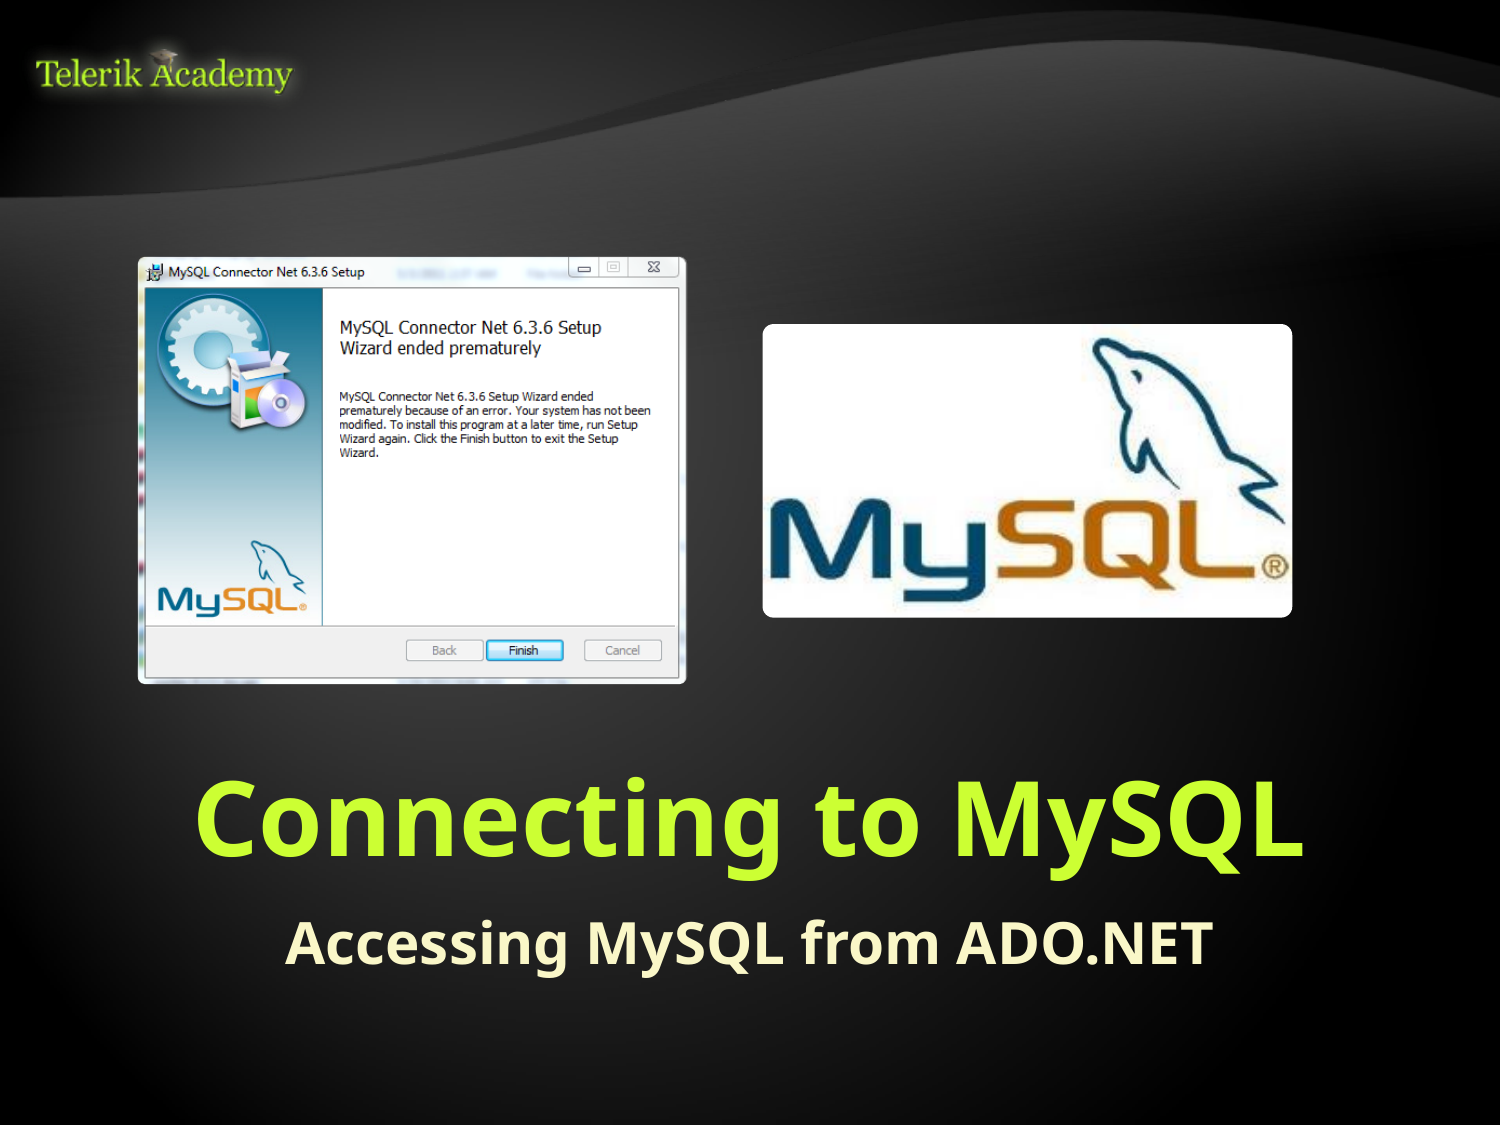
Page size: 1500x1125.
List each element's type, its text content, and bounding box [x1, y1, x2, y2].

subtitle Accessing MySQL from ADO.NET [99, 894, 1400, 988]
picture [0, 0, 1500, 1125]
title Connecting to MySQL [99, 762, 1400, 875]
